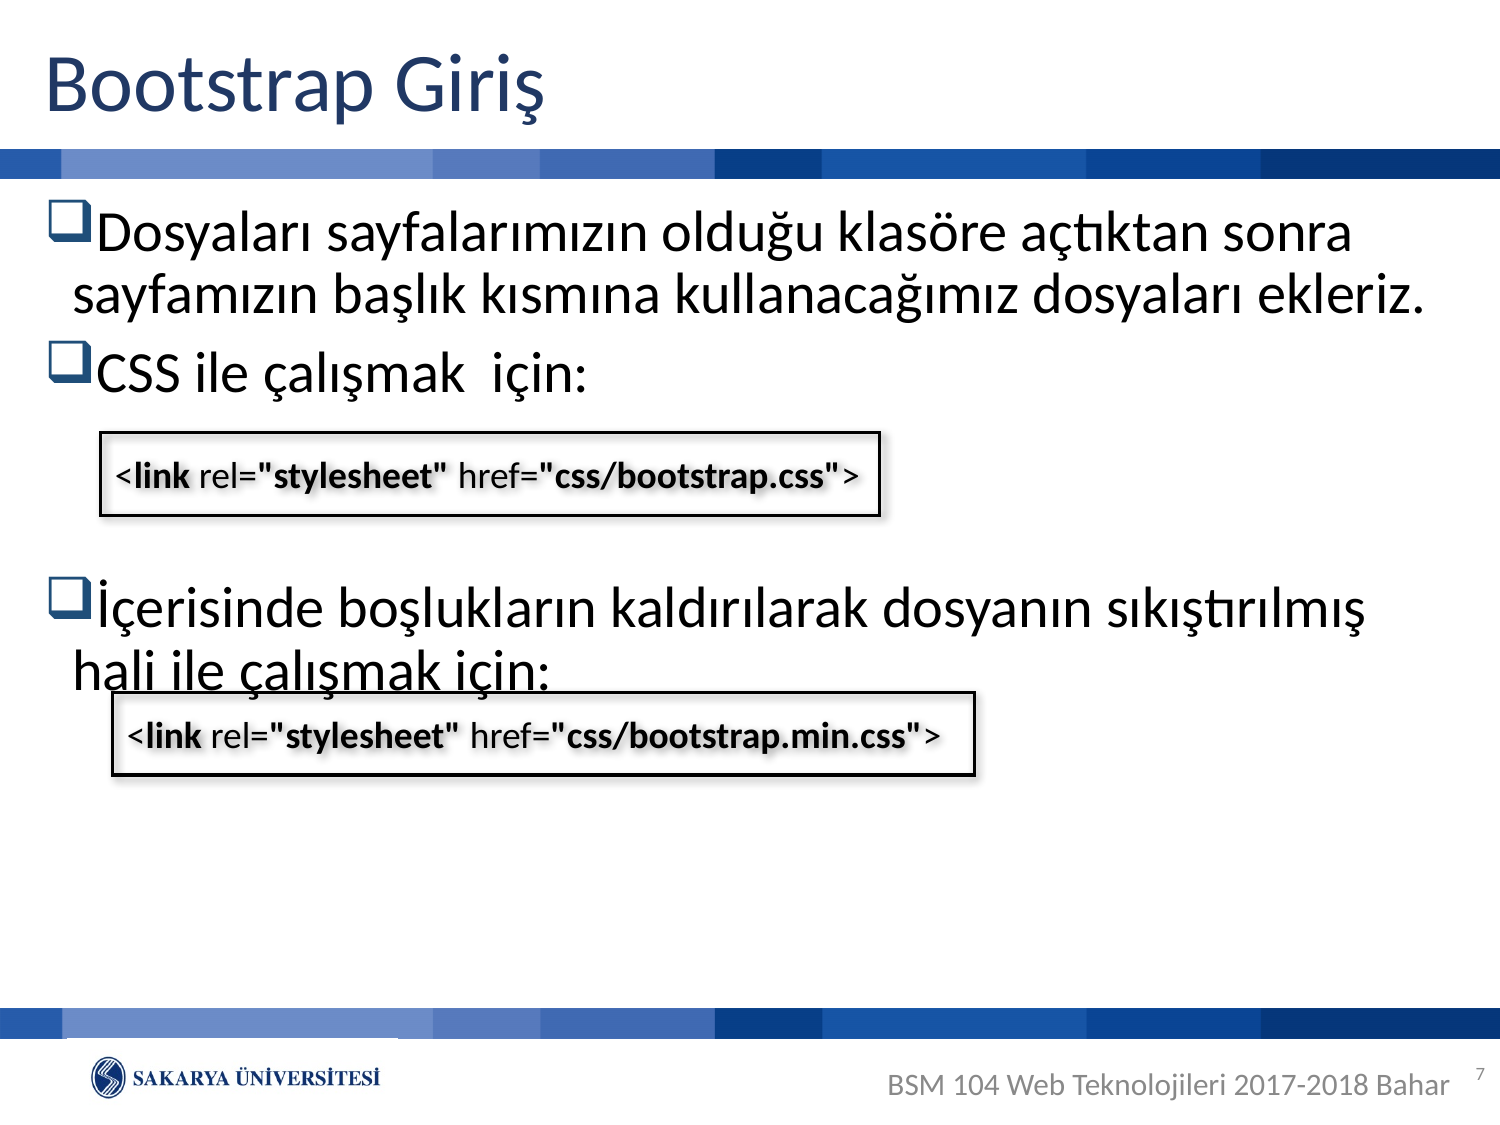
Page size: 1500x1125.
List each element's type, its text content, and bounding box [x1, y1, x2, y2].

text_box Dosyaları sayfalarımızın olduğu klasöre açtıktan sonra sayfamızın başlık kısmına kullanacağımız dosyaları ekleriz. CSS ile çalışmak için: İçerisinde boşlukların kaldırılarak dosyanın sıkıştırılmış hali ile çalışmak için: [29, 193, 1471, 990]
picture [0, 1008, 1500, 1115]
text_box Bootstrap Giriş [29, 19, 1471, 149]
text_box <link rel="stylesheet" href="css/bootstrap.min.css"> [110, 690, 976, 777]
text_box 7 [1162, 1042, 1500, 1103]
picture [0, 149, 1500, 179]
text_box <link rel="stylesheet" href="css/bootstrap.css"> [98, 430, 882, 517]
